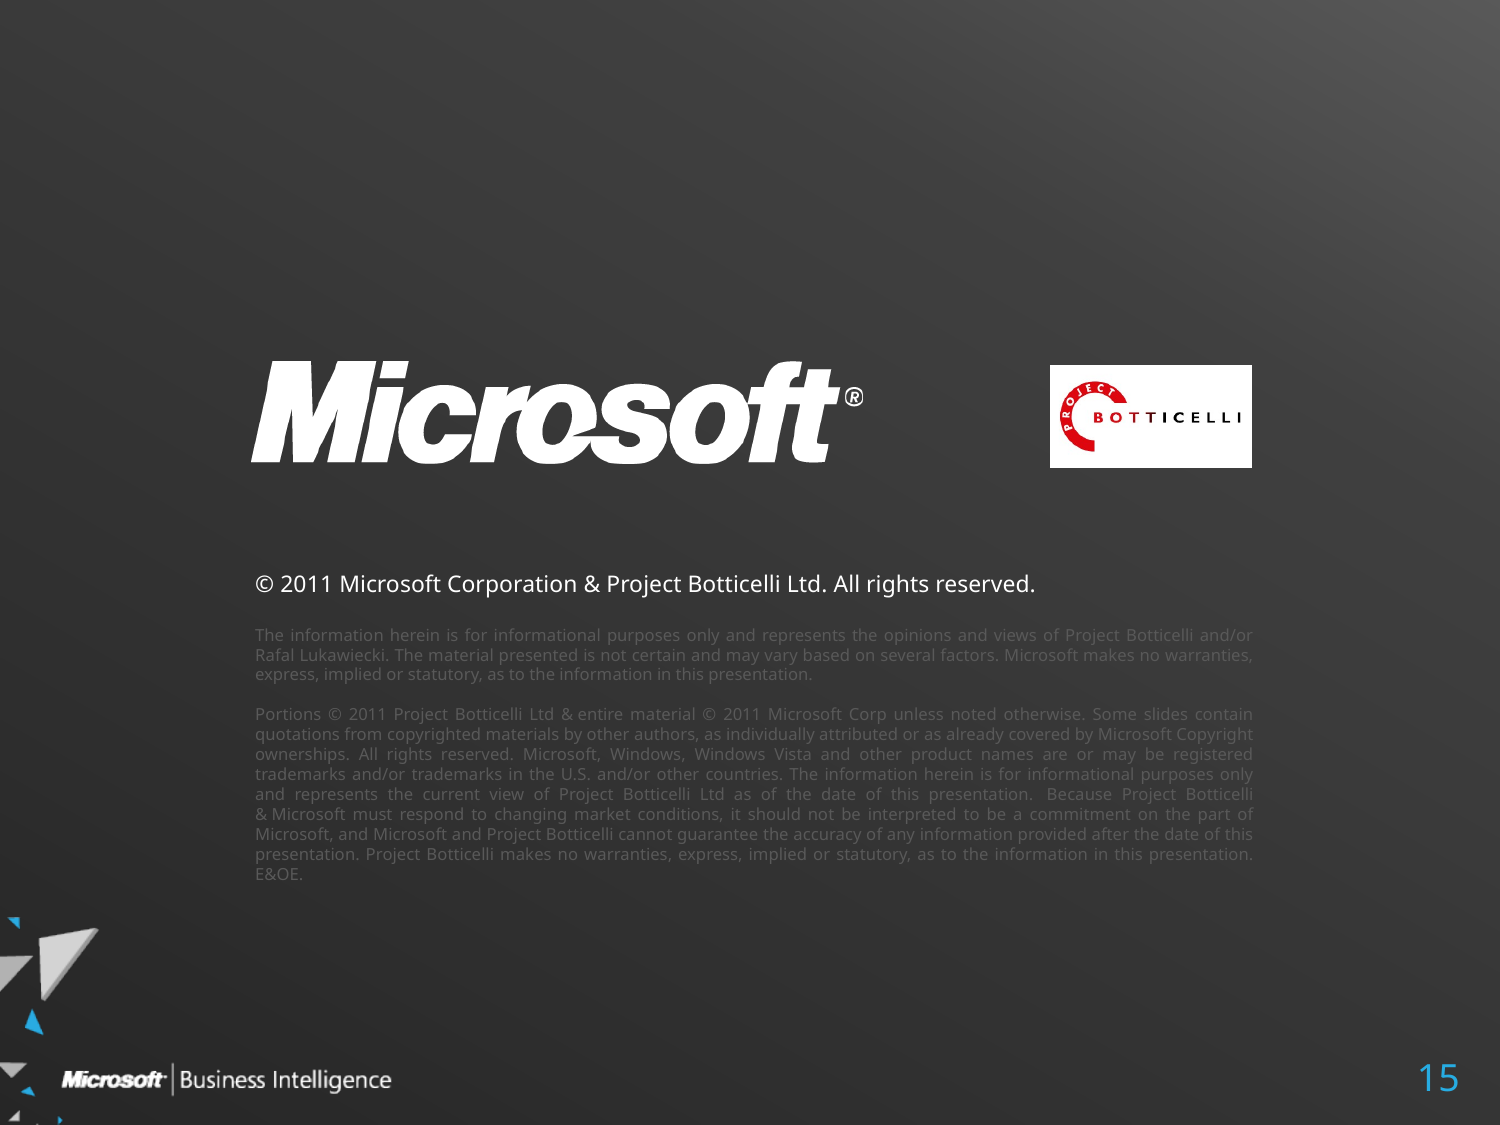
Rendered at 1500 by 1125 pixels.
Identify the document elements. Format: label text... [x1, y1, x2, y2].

text_box © 2011 Microsoft Corporation & Project Botticelli Ltd. All rights reserved. The information herein is for informational purposes only and represents the opinions and views of Project Botticelli and/or Rafal Lukawiecki. The material presented is not certain and may vary based on several factors. Microsoft makes no warranties, express, implied or statutory, as to the information in this presentation. Portions © 2011 Project Botticelli Ltd & entire material © 2011 Microsoft Corp unless noted otherwise. Some slides contain quotations from copyrighted materials by other authors, as individually attributed or as already covered by Microsoft Copyright ownerships. All rights reserved. Microsoft, Windows, Windows Vista and other product names are or may be registered trademarks and/or trademarks in the U.S. and/or other countries. The information herein is for informational purposes only and represents the current view of Project Botticelli Ltd as of the date of this presentation. Because Project Botticelli & Microsoft must respond to changing market conditions, it should not be interpreted to be a commitment on the part of Microsoft, and Microsoft and Project Botticelli cannot guarantee the accuracy of any information provided after the date of this presentation. Project Botticelli makes no warranties, express, implied or statutory, as to the information in this presentation. E&OE. [240, 562, 1270, 892]
picture [0, 0, 1500, 1125]
